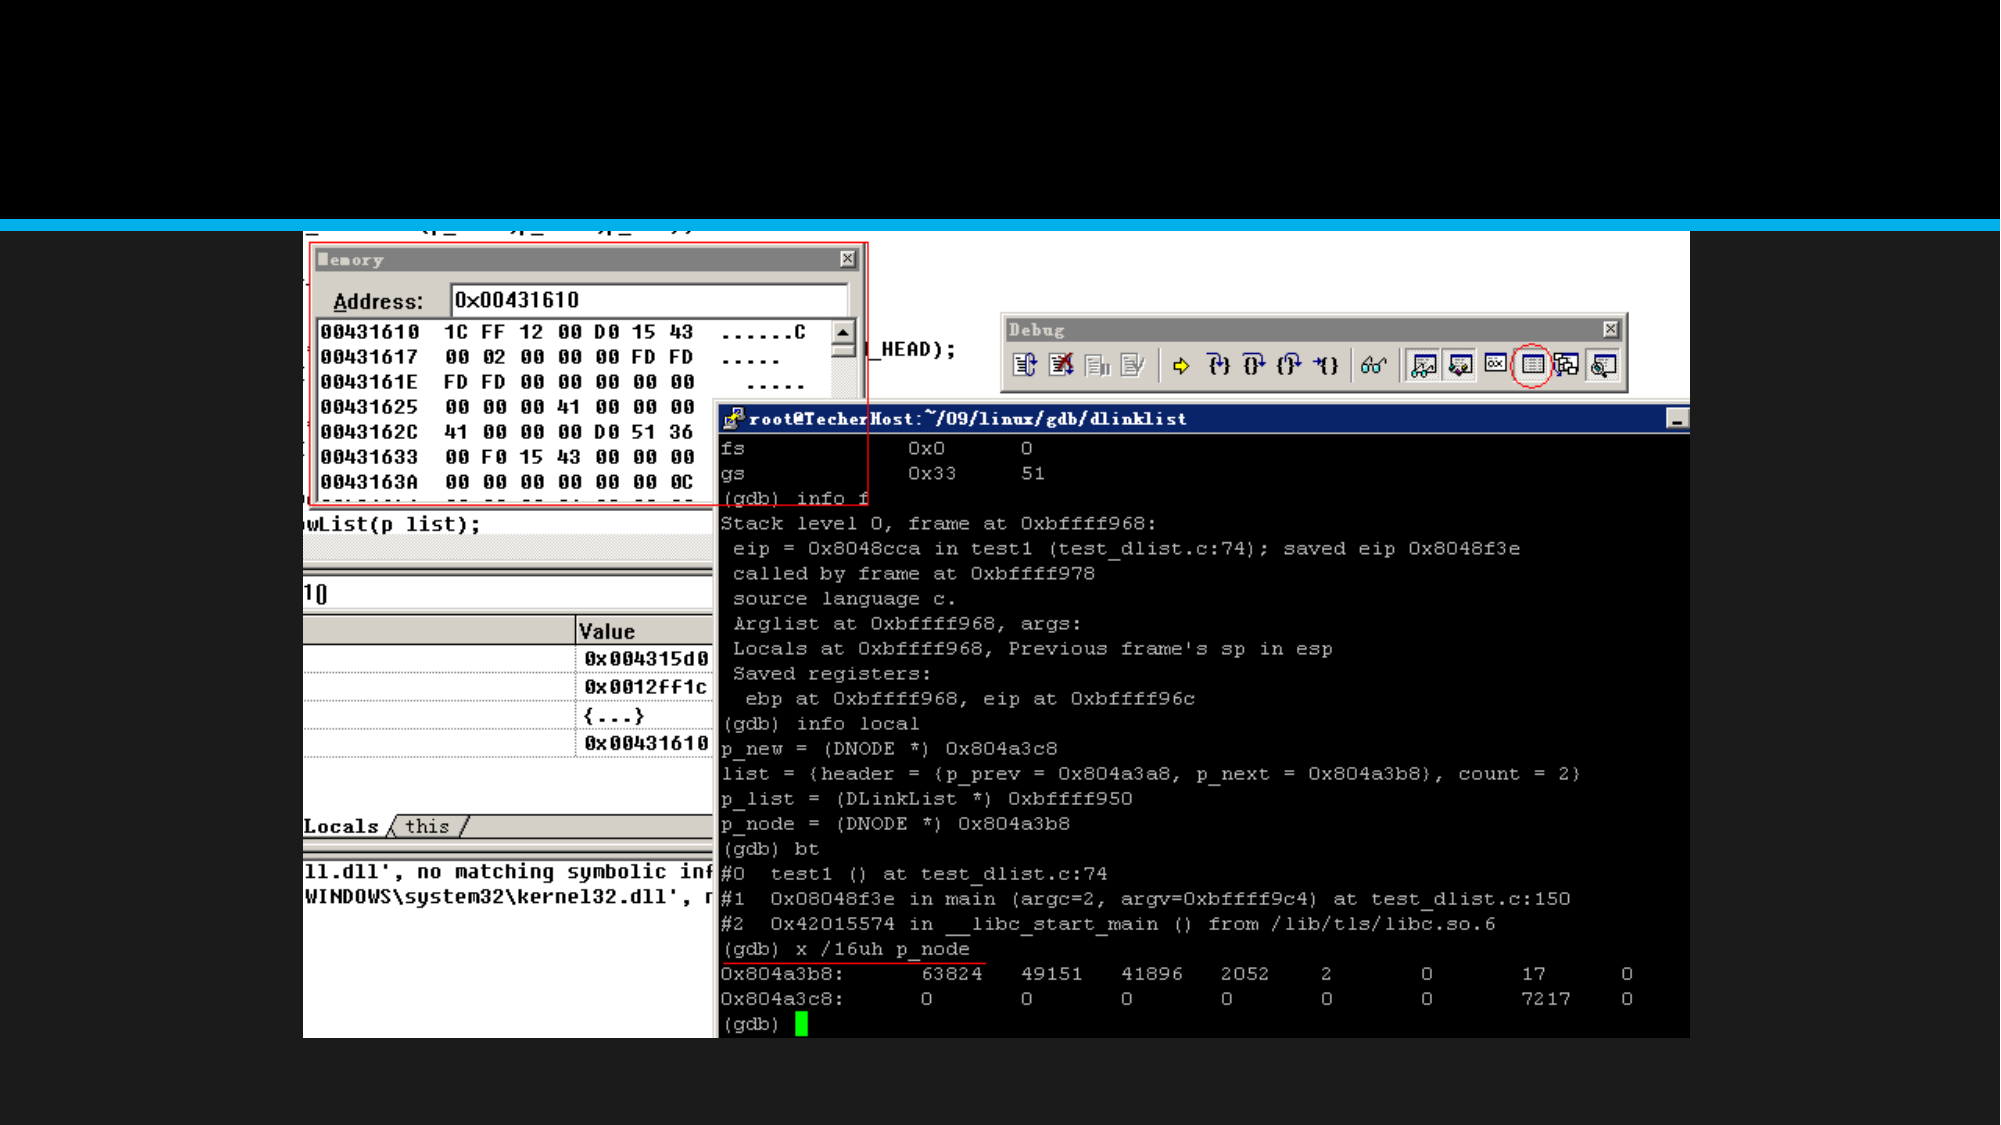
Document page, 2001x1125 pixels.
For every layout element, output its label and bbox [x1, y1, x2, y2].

picture [303, 232, 1690, 1039]
